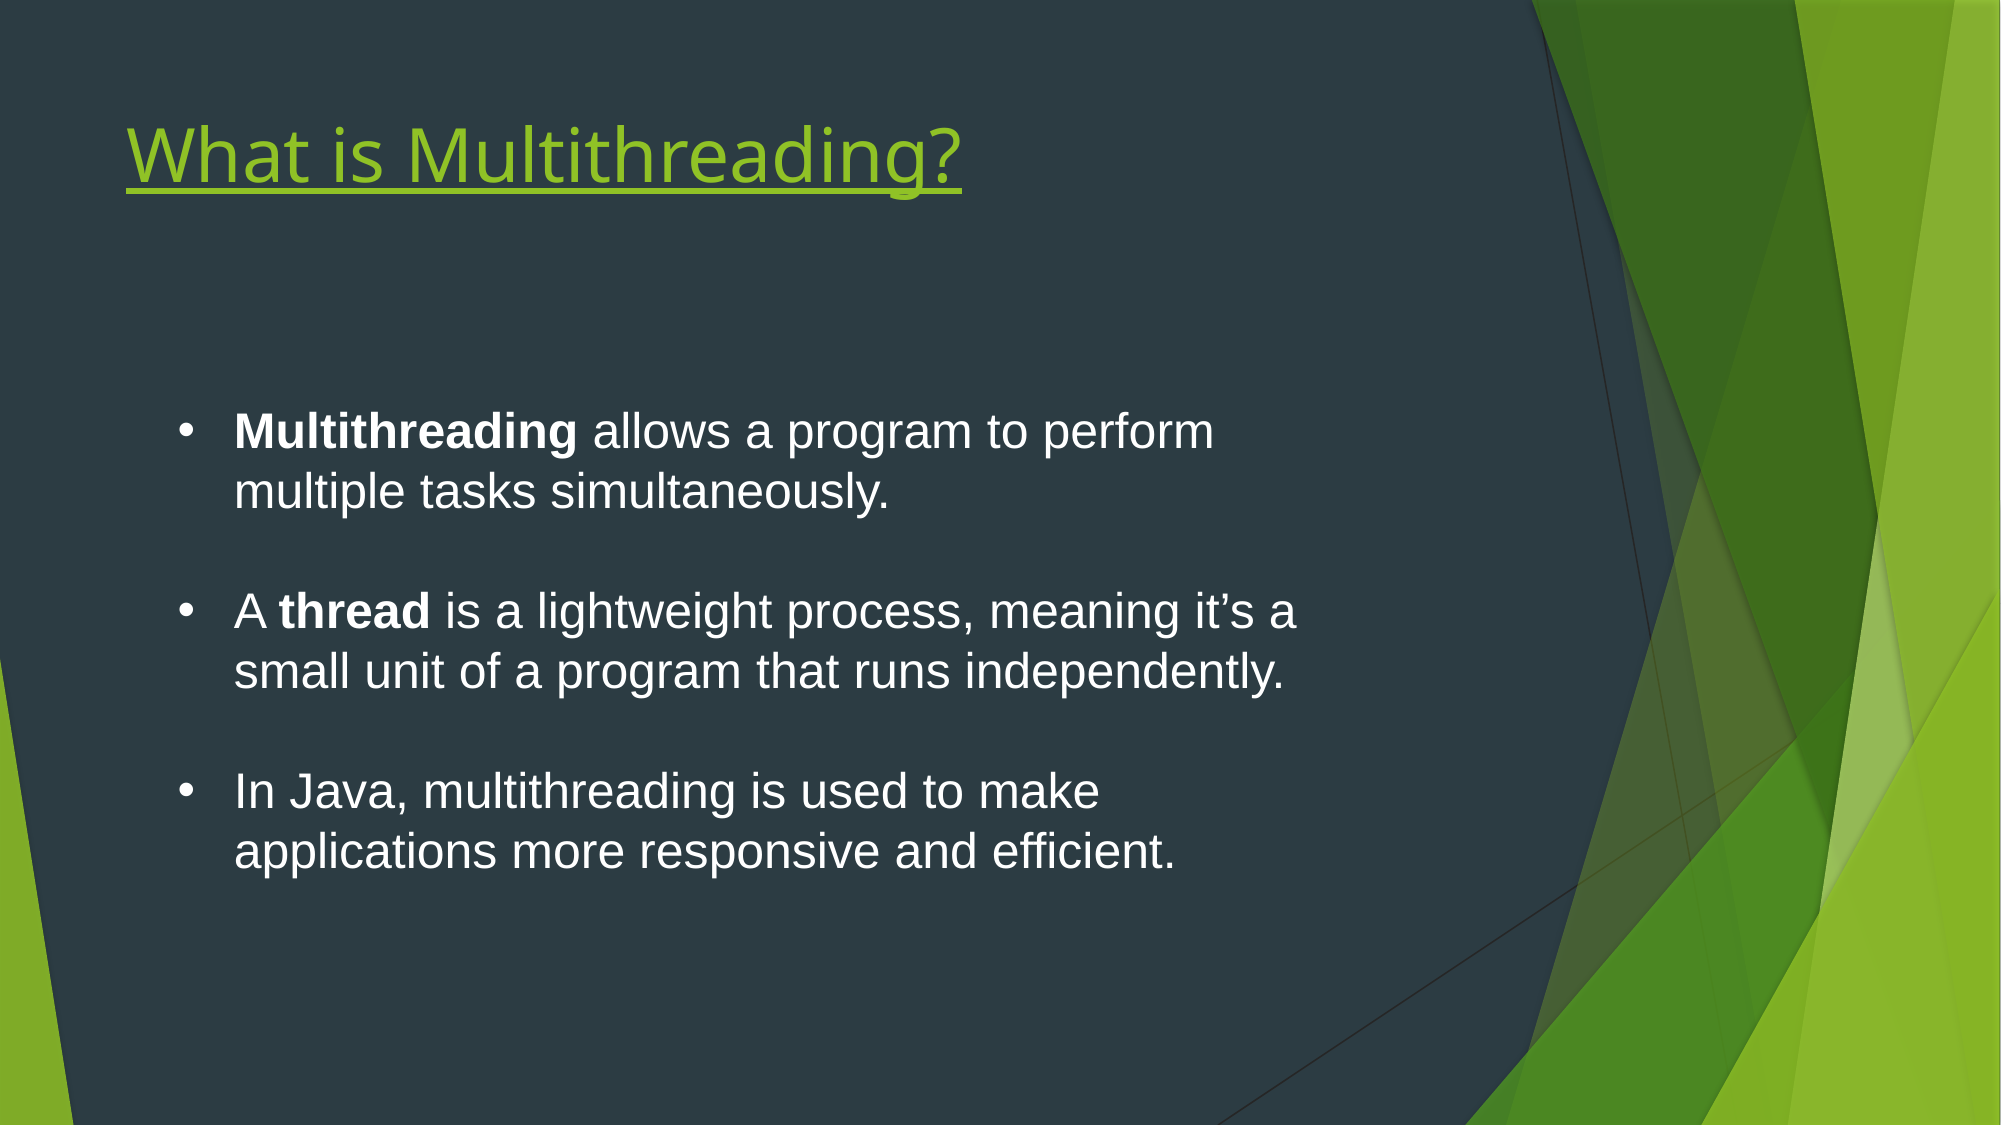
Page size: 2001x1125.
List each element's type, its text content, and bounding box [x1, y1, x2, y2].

list Multithreading allows a program to perform multiple tasks simultaneously. A thread is a lightweight process, meaning it’s a small unit of a program that runs independently. In Java, multithreading is used to make applications more responsive and efficient. [162, 312, 1367, 966]
title What is Multithreading? [111, 99, 1522, 317]
